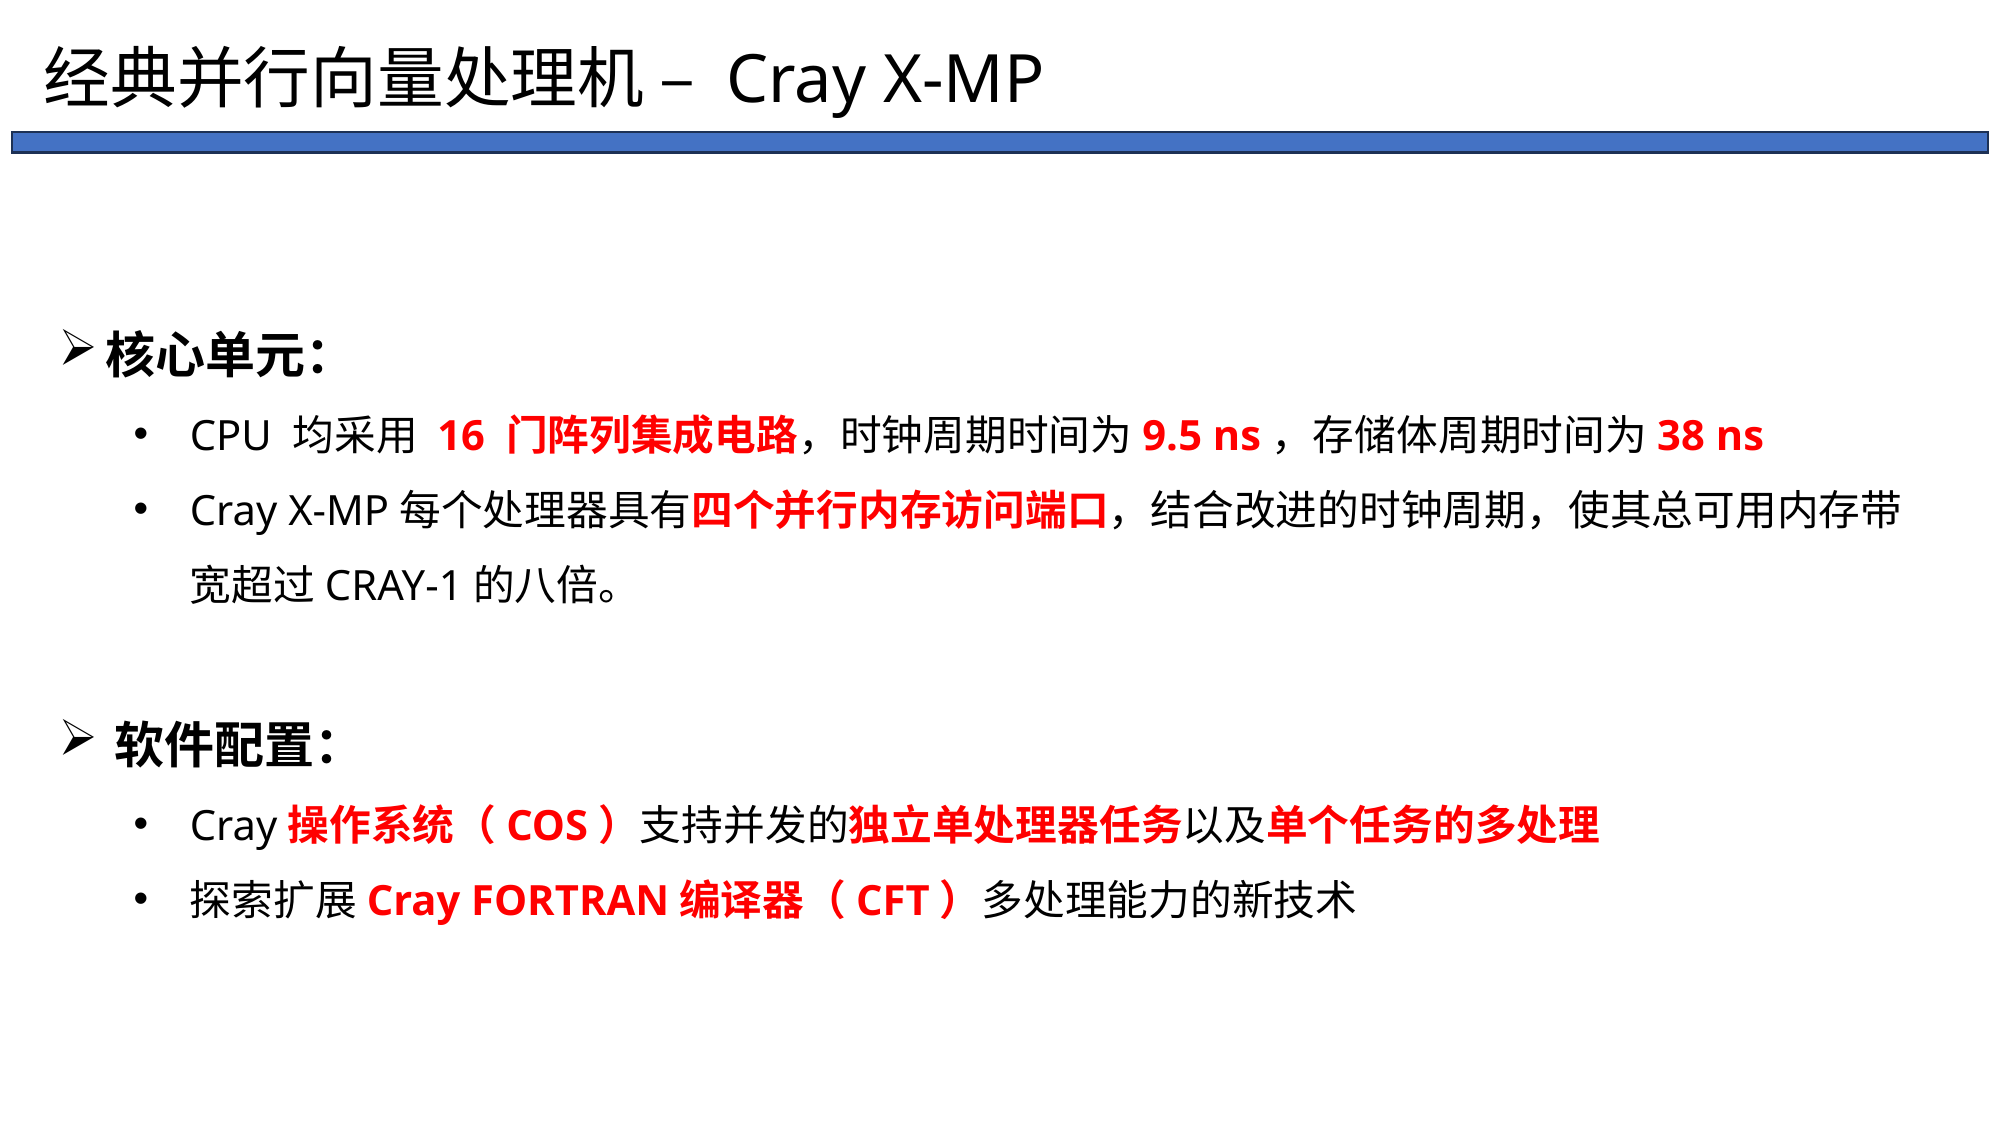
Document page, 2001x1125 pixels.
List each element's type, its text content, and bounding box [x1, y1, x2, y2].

text_box 核心单元： CPU 均采用 16 门阵列集成电路，时钟周期时间为9.5 ns，存储体周期时间为38 ns Cray X-MP每个处理器具有四个并行内存访问端口，结合改进的时钟周期，使其总可用内存带宽超过CRAY-1的八倍。 软件配置： Cray操作系统（COS）支持并发的独立单处理器任务以及单个任务的多处理 探索扩展Cray FORTRAN编译器（CFT）多处理能力的新技术 [43, 315, 1928, 1006]
text_box [11, 131, 1989, 154]
text_box 经典并行向量处理机 – Cray X-MP [29, 28, 1110, 124]
